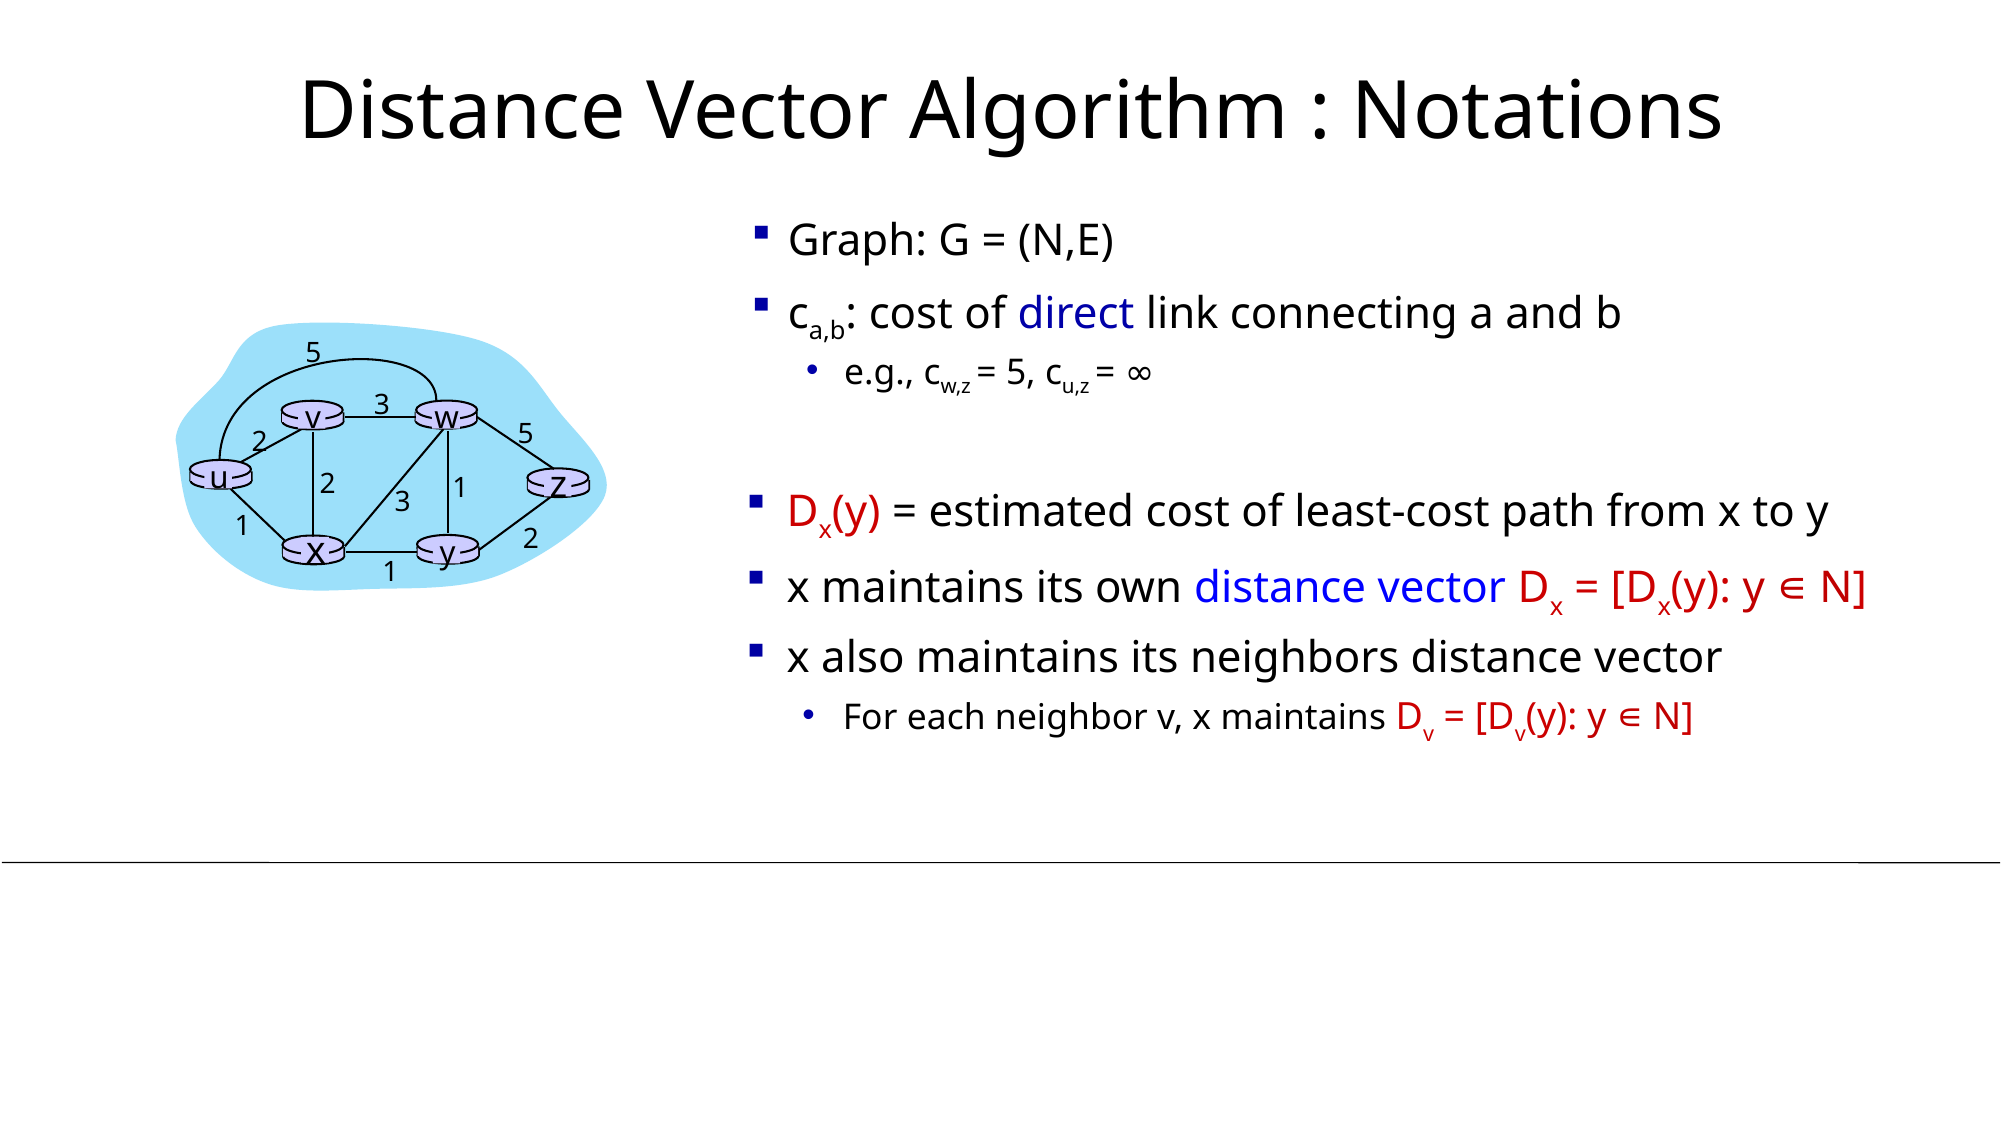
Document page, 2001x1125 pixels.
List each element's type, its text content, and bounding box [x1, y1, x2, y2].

title Distance Vector Algorithm : Notations [281, 56, 1743, 168]
text_box Graph: G = (N,E) ca,b: cost of direct link connecting a and b e.g., cw,z = 5, cu,z = ∞ Dx(y) = estimated cost of least-cost path from x to y x maintains its own distance vector Dx = [Dx(y): y ∊ N] x also maintains its neighbors distance vector For each neighbor v, x maintains Dv = [Dv(y): y ∊ N] [718, 212, 2000, 972]
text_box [175, 318, 615, 595]
